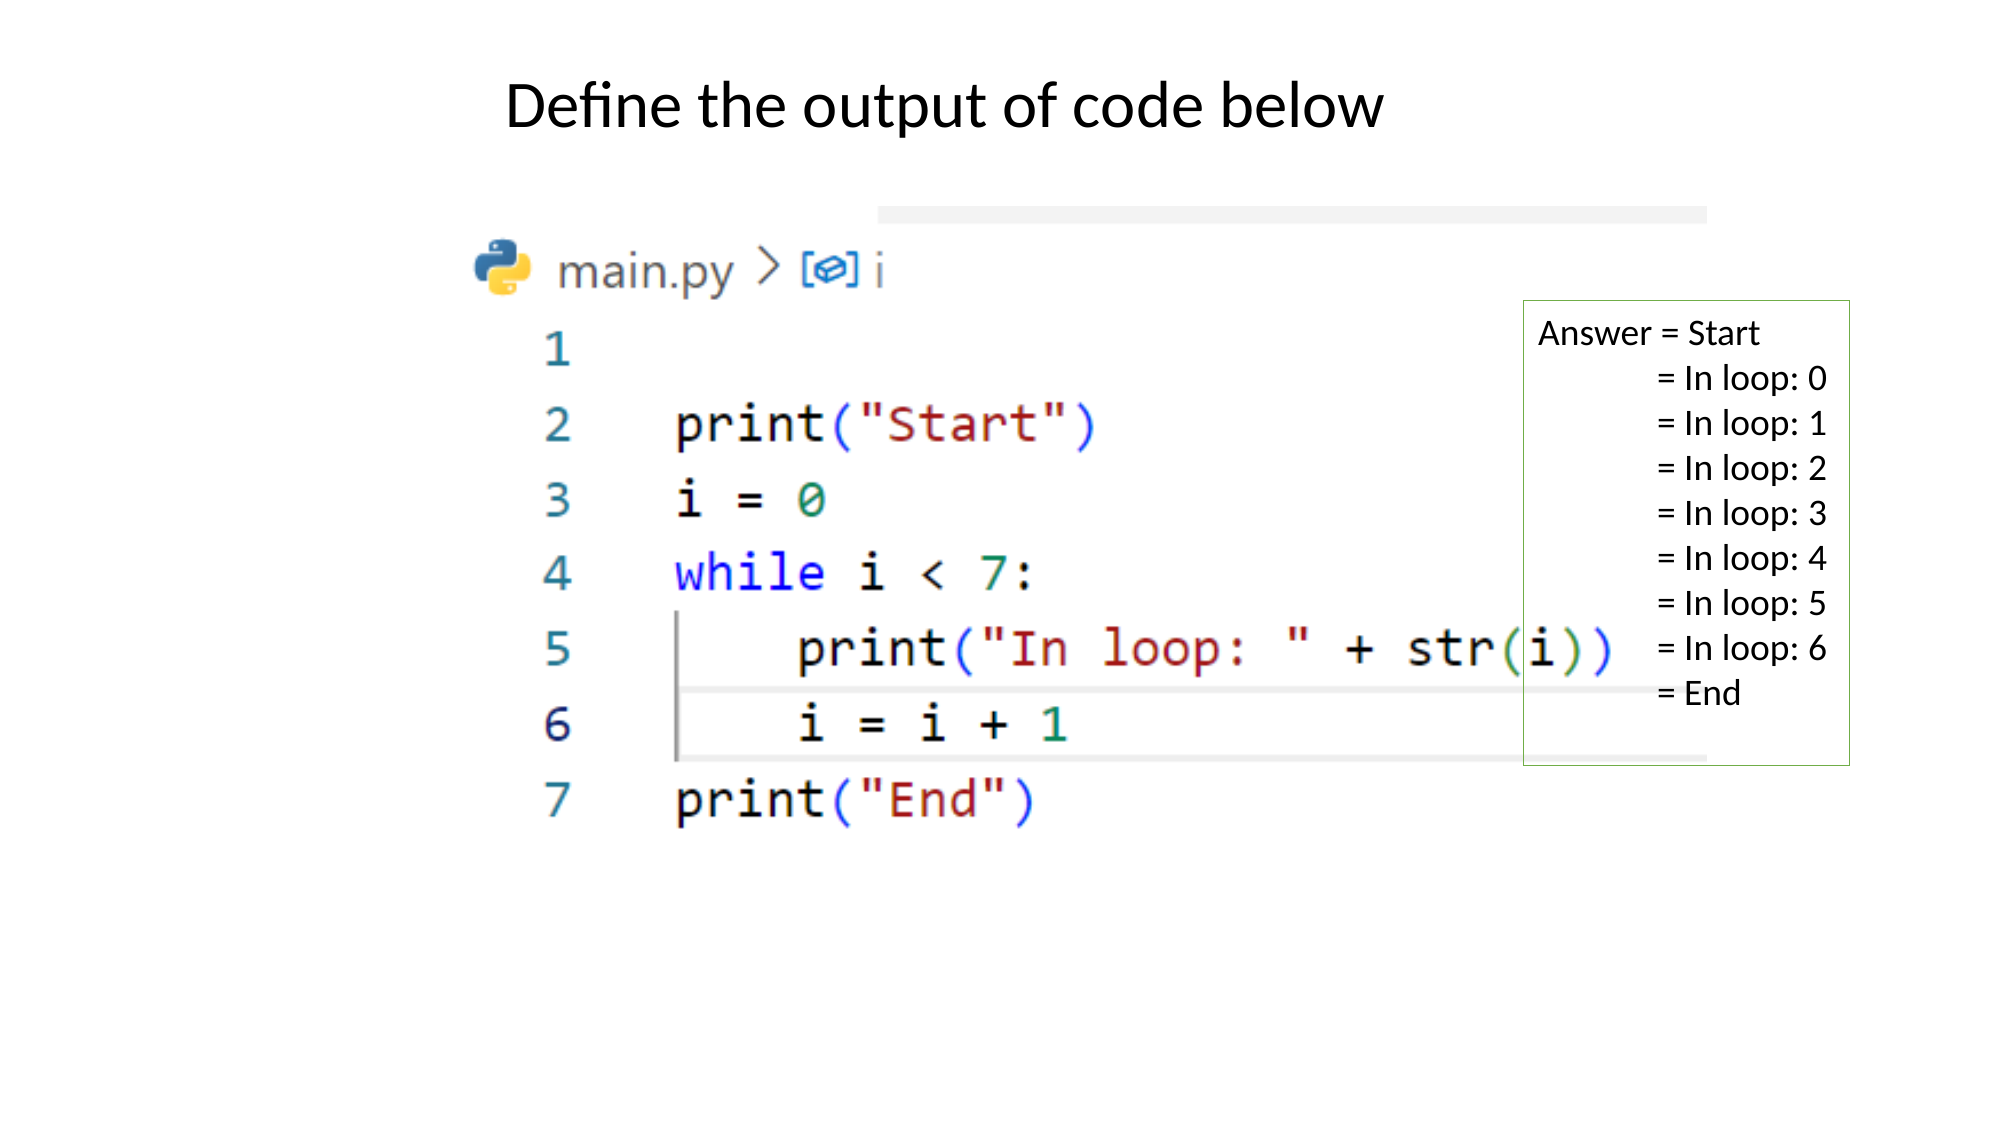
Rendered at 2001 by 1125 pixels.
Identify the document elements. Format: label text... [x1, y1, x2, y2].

picture [437, 206, 1707, 918]
text_box Answer = Start = In loop: 0 = In loop: 1 = In loop: 2 = In loop: 3 = In loop: 4 = In loop: 5 = In loop: 6 = End [1707, 300, 1850, 766]
text_box Define the output of code below [490, 53, 1401, 148]
